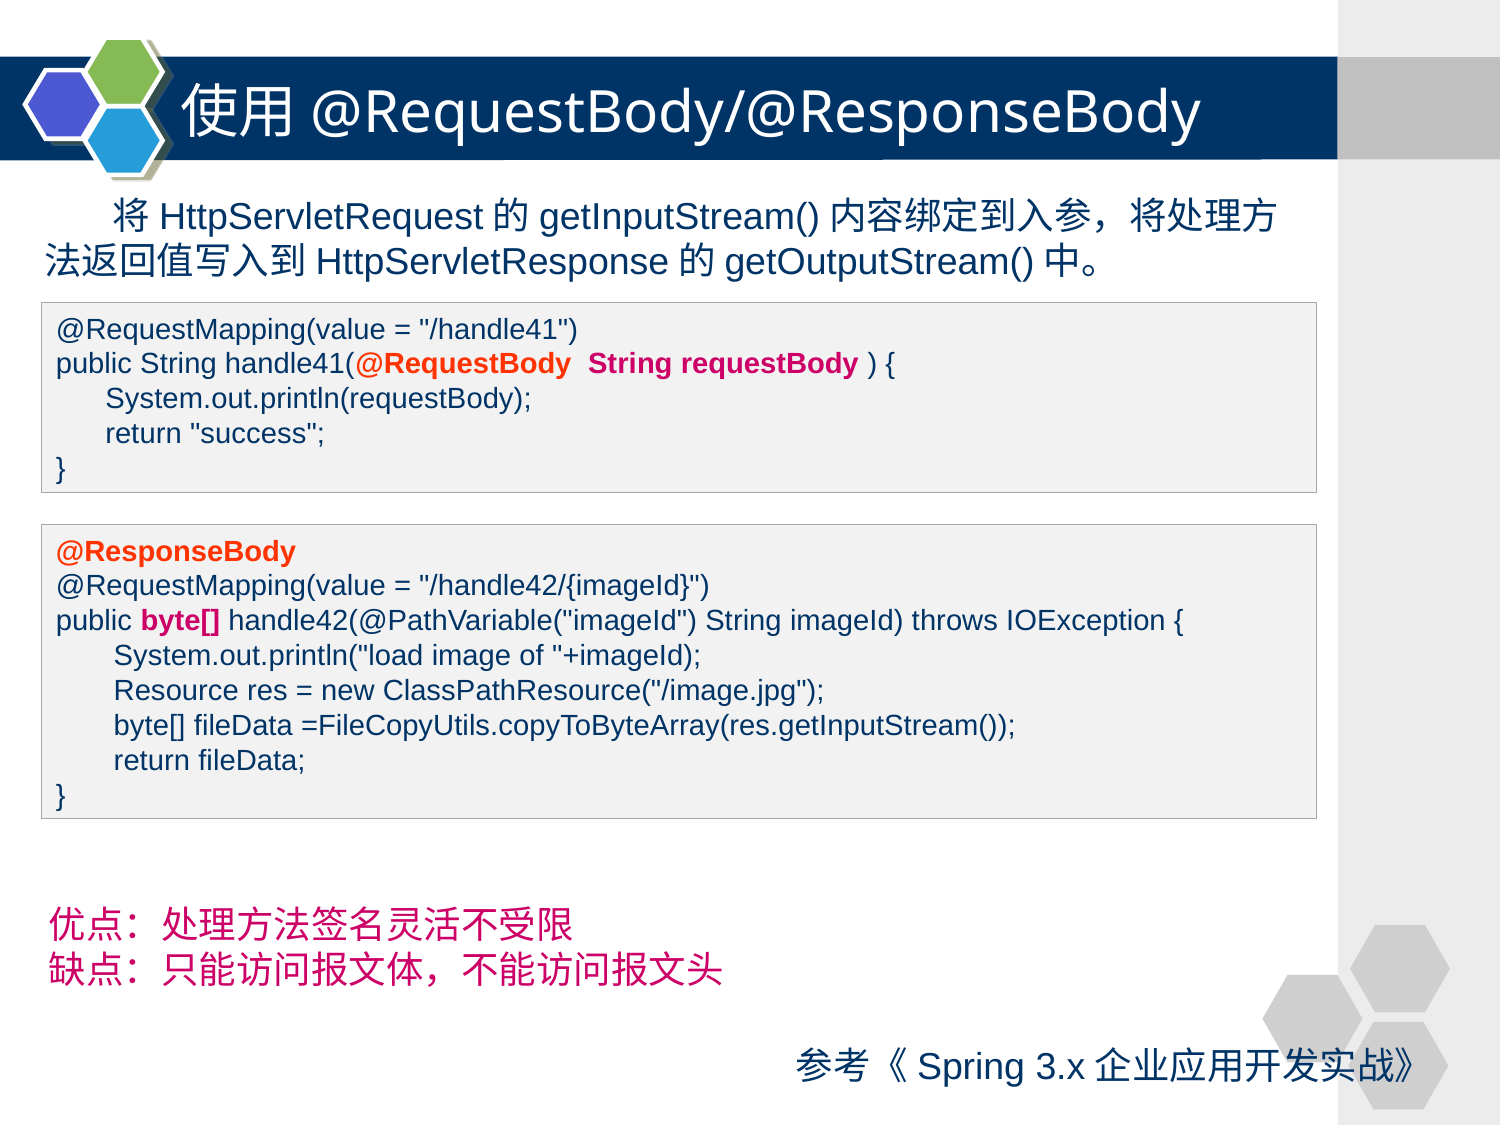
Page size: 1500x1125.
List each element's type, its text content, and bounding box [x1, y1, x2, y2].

text_box @ResponseBody @RequestMapping(value = "/handle42/{imageId}") public byte[] handle42(@PathVariable("imageId") String imageId) throws IOException { System.out.println("load image of "+imageId); Resource res = new ClassPathResource("/image.jpg"); byte[] fileData =FileCopyUtils.copyToByteArray(res.getInputStream()); return fileData; } [41, 524, 1317, 819]
text_box 参考《Spring 3.x企业应用开发实战》 [594, 1034, 1447, 1095]
text_box 将HttpServletRequest的getInputStream()内容绑定到入参，将处理方法返回值写入到HttpServletResponse的getOutputStream()中。 [29, 184, 1329, 290]
title 使用@RequestBody/@ResponseBody [165, 62, 1365, 155]
text_box @RequestMapping(value = "/handle41") public String handle41(@RequestBody String requestBody ) { System.out.println(requestBody); return "success"; } [41, 302, 1317, 493]
text_box 优点：处理方法签名灵活不受限 缺点：只能访问报文体，不能访问报文头 [34, 893, 1334, 998]
